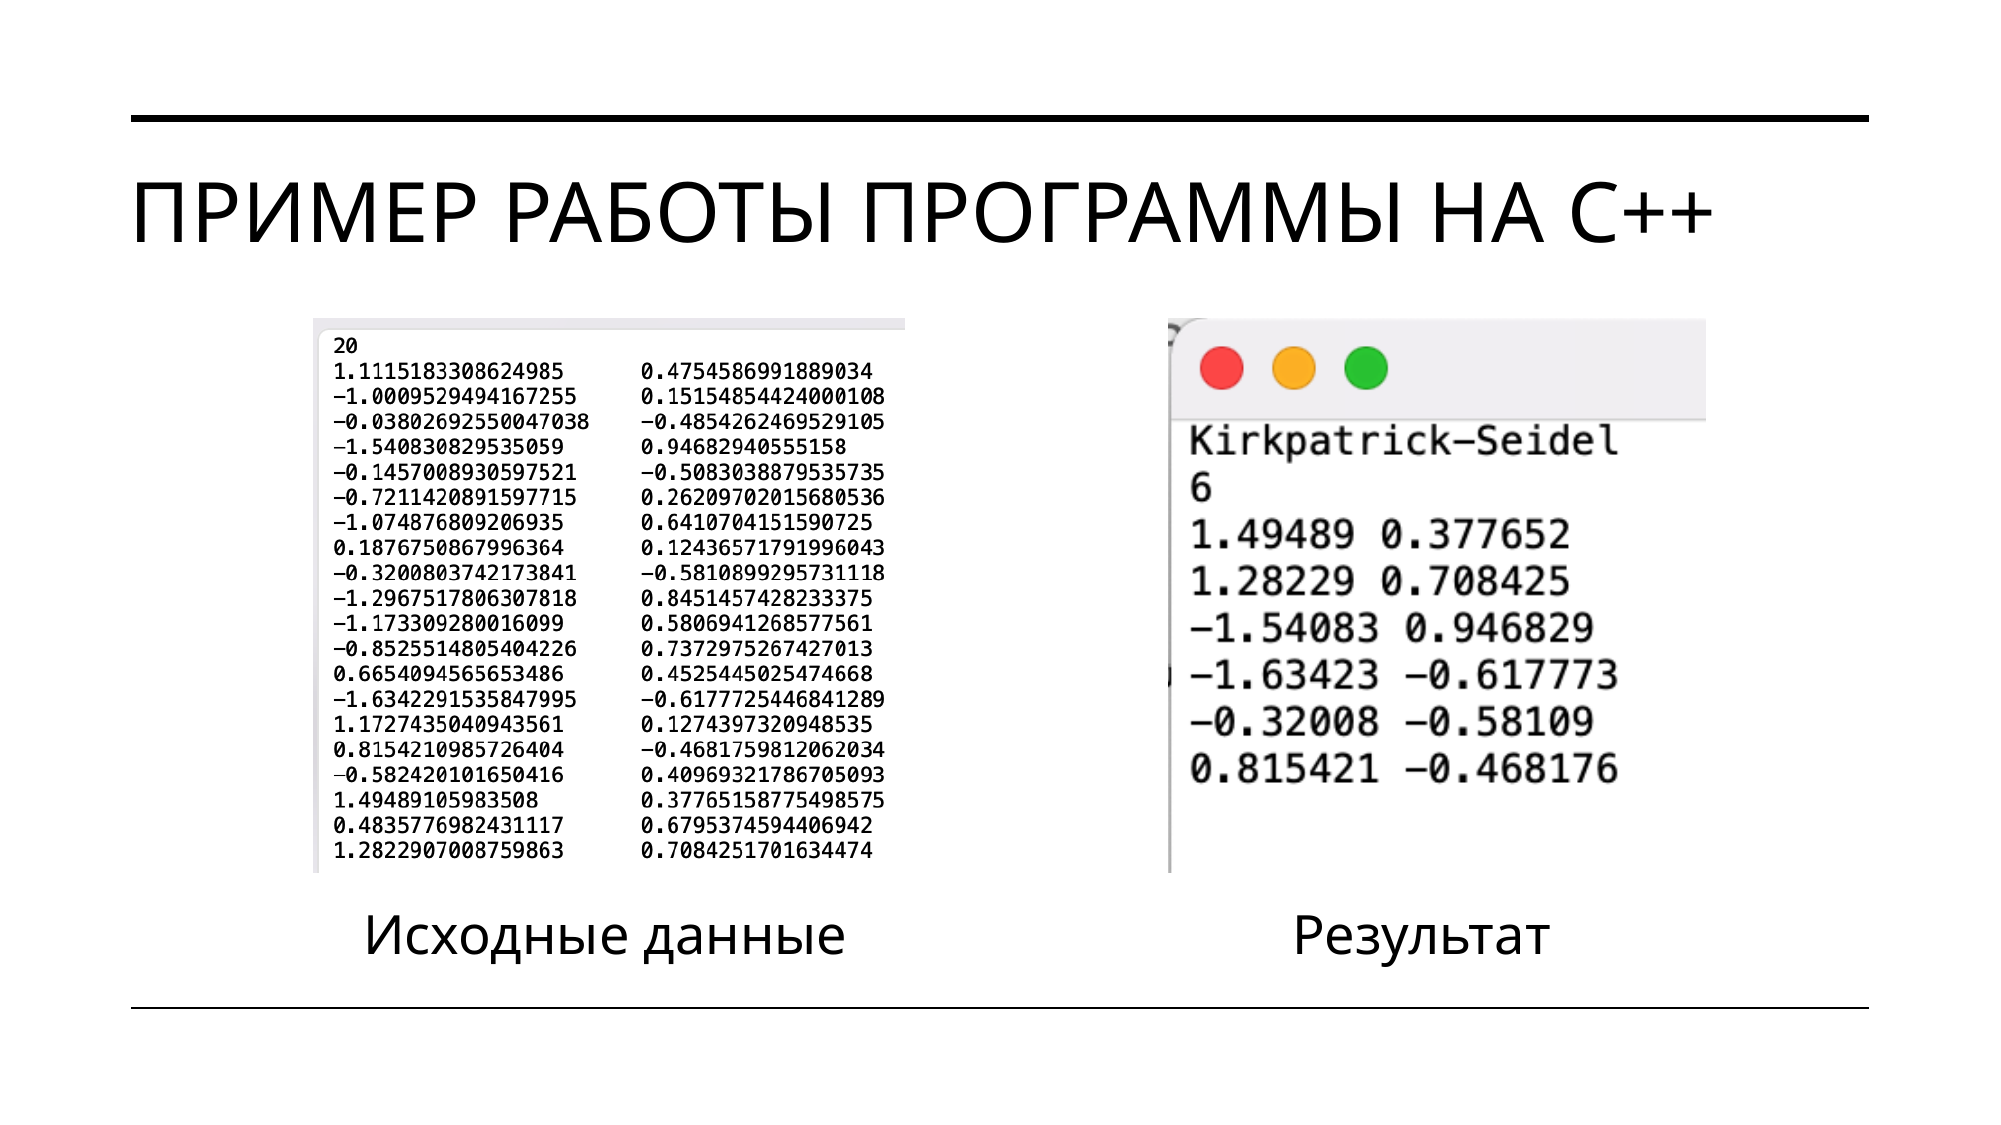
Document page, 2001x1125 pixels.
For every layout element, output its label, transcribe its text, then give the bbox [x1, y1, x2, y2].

title Пример работы программы на с++ [114, 151, 1869, 377]
text_box Результат [1277, 892, 1597, 973]
picture [313, 318, 905, 873]
picture [1168, 318, 1706, 873]
text_box Исходные данные [348, 892, 870, 973]
